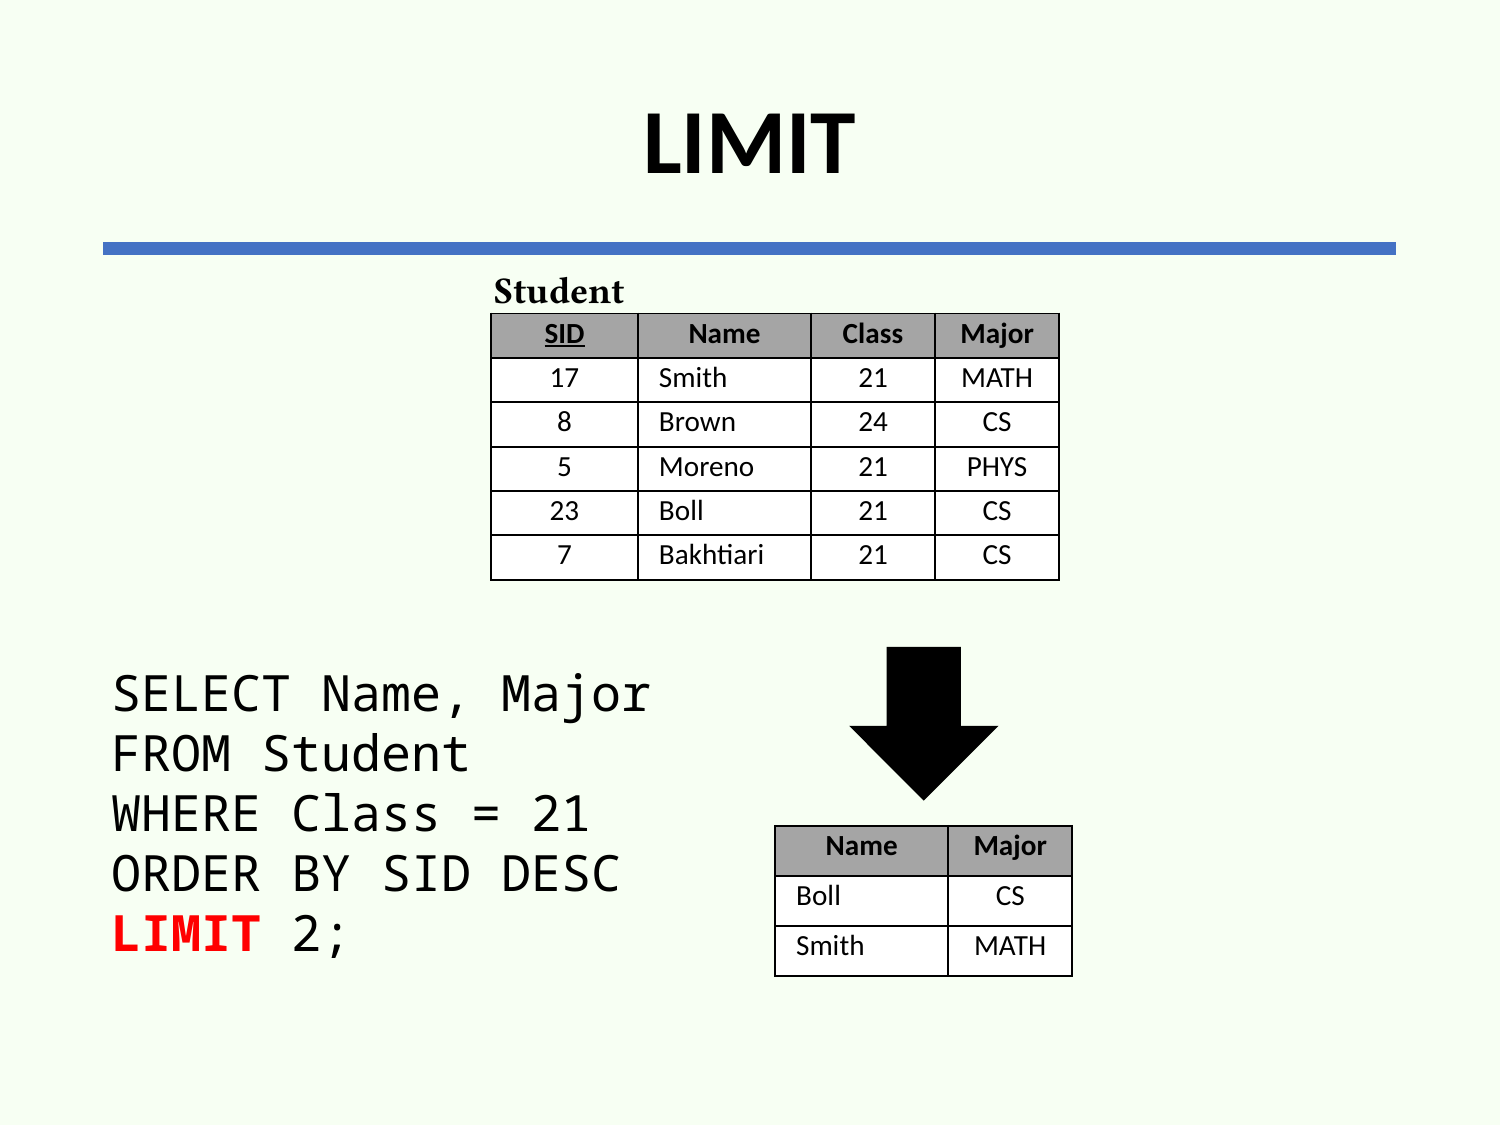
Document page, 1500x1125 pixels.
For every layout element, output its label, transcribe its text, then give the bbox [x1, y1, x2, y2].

table_header SID [492, 319, 637, 357]
text_box Student [479, 258, 640, 319]
table_header Name [639, 314, 810, 357]
table_cell 5 [492, 448, 637, 490]
text_box SELECT Name, Major FROM Student WHERE Class = 21 ORDER BY SID DESC LIMIT 2; [95, 654, 996, 976]
table_cell MATH [936, 359, 1058, 401]
table_cell PHYS [936, 448, 1058, 490]
table_header Name [776, 827, 947, 875]
table_cell Smith [776, 927, 947, 975]
table_cell 21 [812, 448, 934, 490]
table_cell 21 [812, 492, 934, 534]
table_cell Smith [639, 359, 810, 401]
table_cell Boll [639, 492, 810, 534]
table_cell 7 [492, 536, 637, 579]
table_cell 24 [812, 403, 934, 446]
table_header Major [936, 314, 1058, 357]
table_header Class [812, 314, 934, 357]
table_cell CS [949, 877, 1071, 925]
table_cell Boll [776, 877, 947, 925]
table_cell CS [936, 536, 1058, 579]
text_box [849, 646, 999, 801]
table_cell CS [936, 492, 1058, 534]
table_cell 21 [812, 359, 934, 401]
table_cell 8 [492, 403, 637, 446]
table_cell Bakhtiari [639, 536, 810, 579]
table_cell MATH [949, 927, 1071, 975]
table_cell Brown [639, 403, 810, 446]
table_cell 17 [492, 359, 637, 401]
table_cell CS [936, 403, 1058, 446]
table_cell 23 [492, 492, 637, 534]
table_header Major [949, 827, 1071, 875]
table_cell 21 [812, 536, 934, 579]
title LIMIT [103, 35, 1397, 253]
table_cell Moreno [639, 448, 810, 490]
